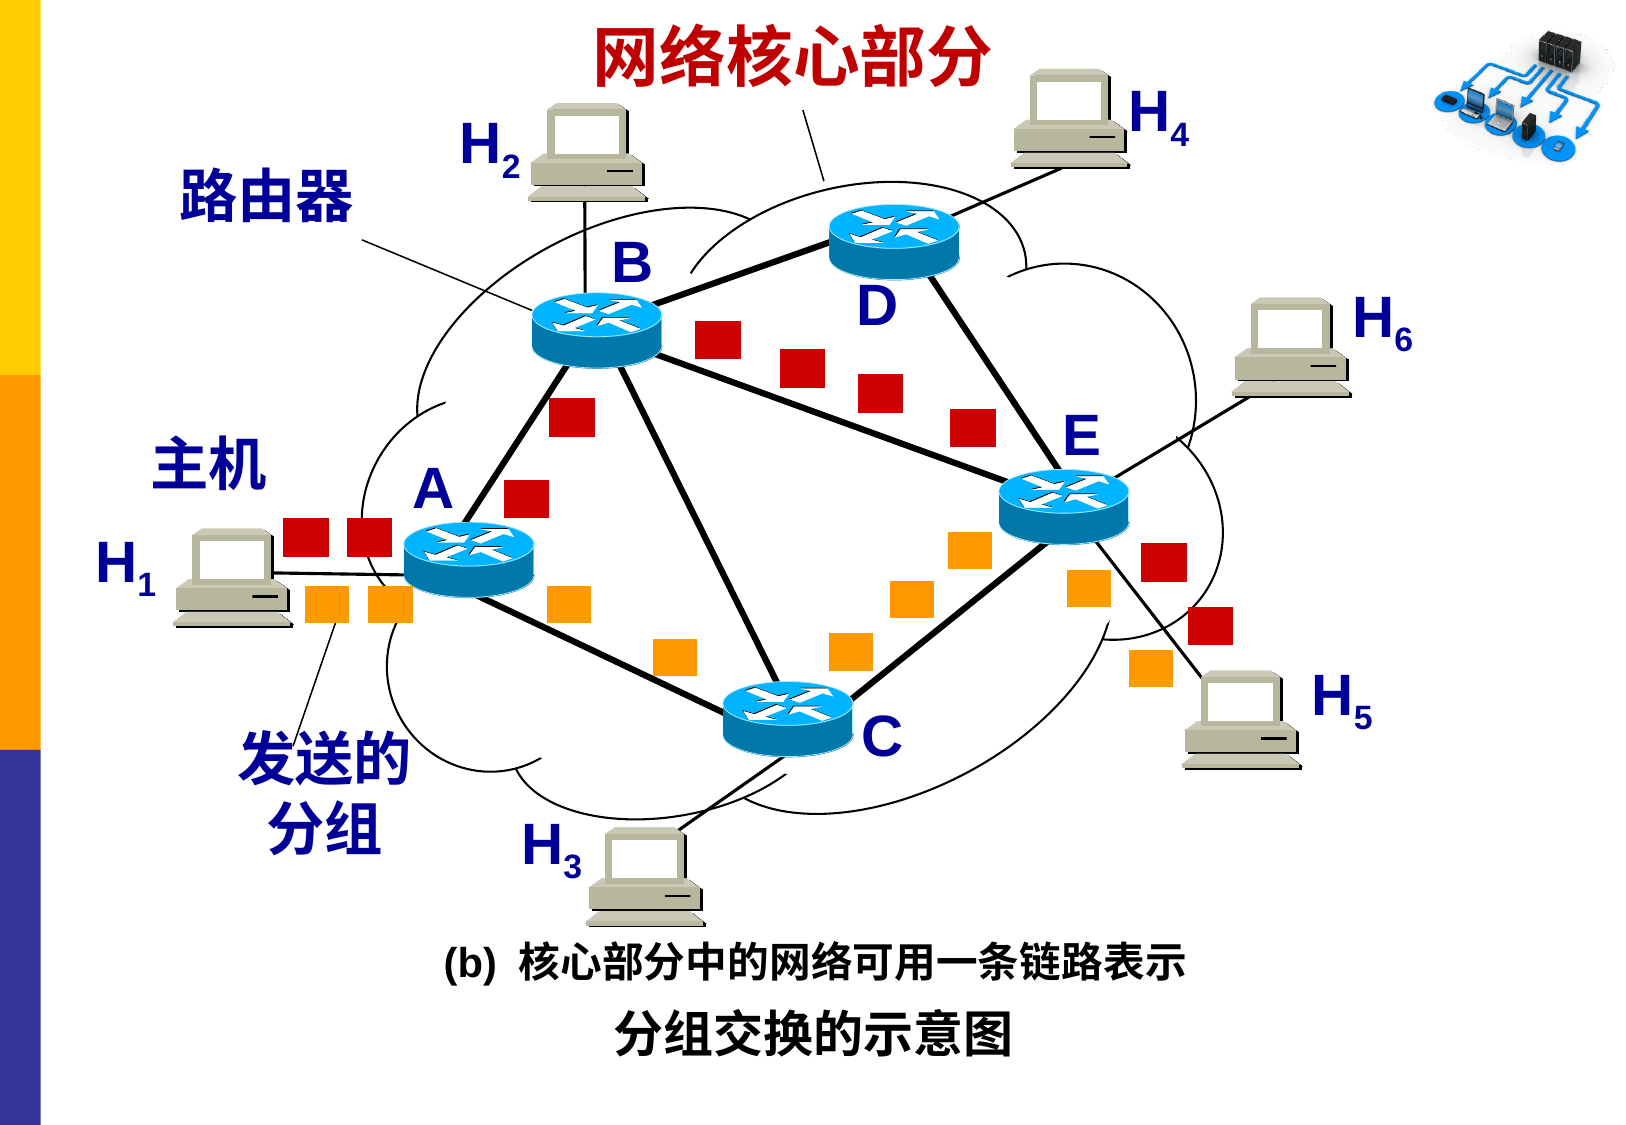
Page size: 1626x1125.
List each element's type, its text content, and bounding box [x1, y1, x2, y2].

text_box (b) 核心部分中的网络可用一条链路表示 [428, 938, 1202, 994]
picture [1431, 30, 1616, 165]
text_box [81, 65, 1427, 929]
text_box 分组交换的示意图 [467, 994, 1161, 1070]
text_box 网络核心部分 [578, 7, 1009, 64]
